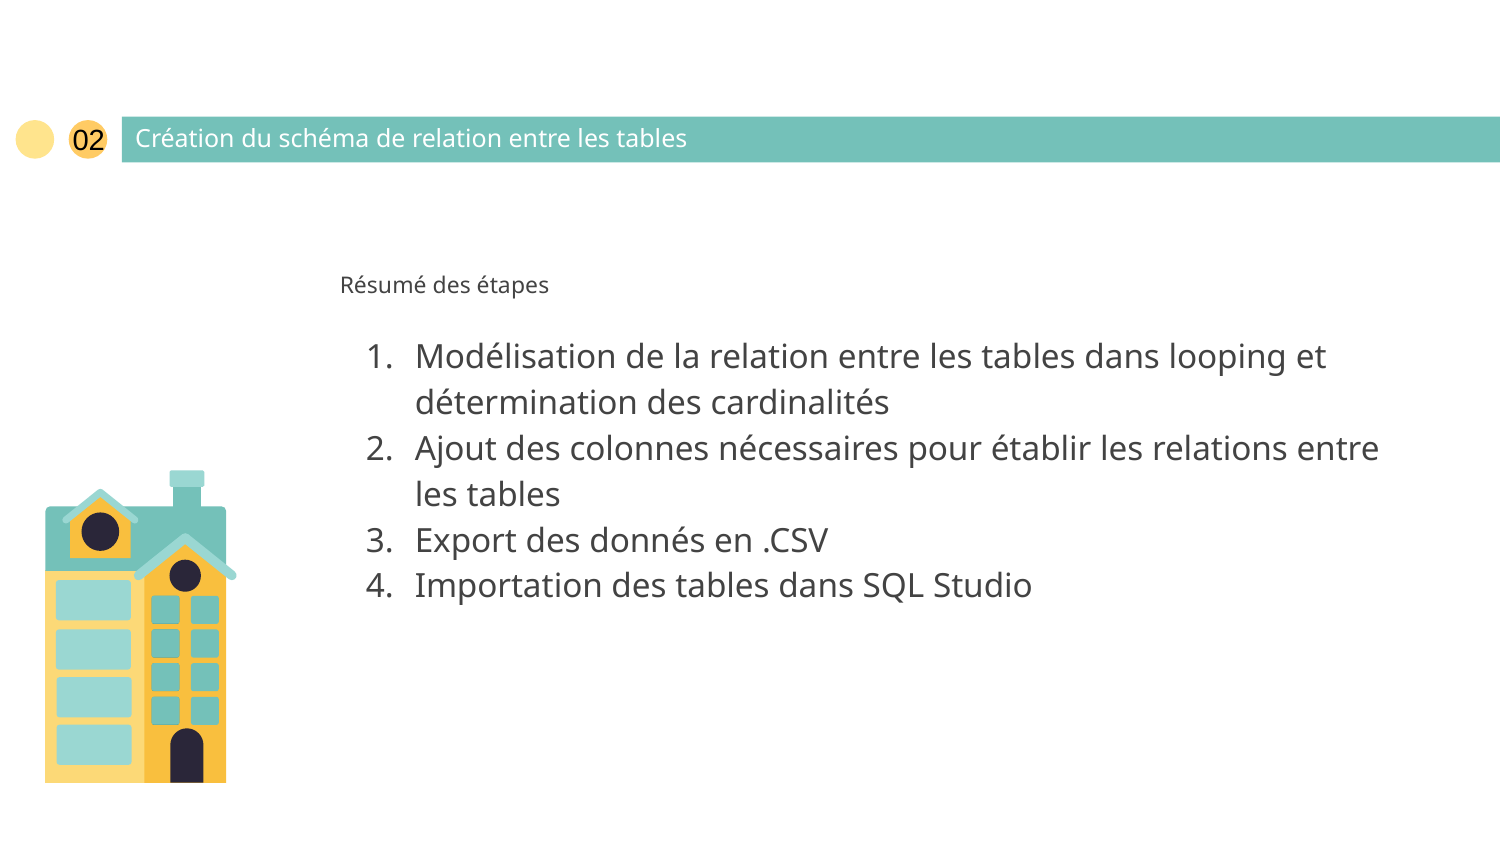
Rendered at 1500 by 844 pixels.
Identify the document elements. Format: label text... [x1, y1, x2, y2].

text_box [45, 470, 238, 783]
title Création du schéma de relation entre les tables [233, 116, 943, 168]
text_box Résumé des étapes Modélisation de la relation entre les tables dans looping et détermination des cardinalités Ajout des colonnes nécessaires pour établir les relations entre les tables Export des donnés en .CSV Importation des tables dans SQL Studio [324, 251, 1404, 621]
text_box 02 [0, 91, 233, 187]
